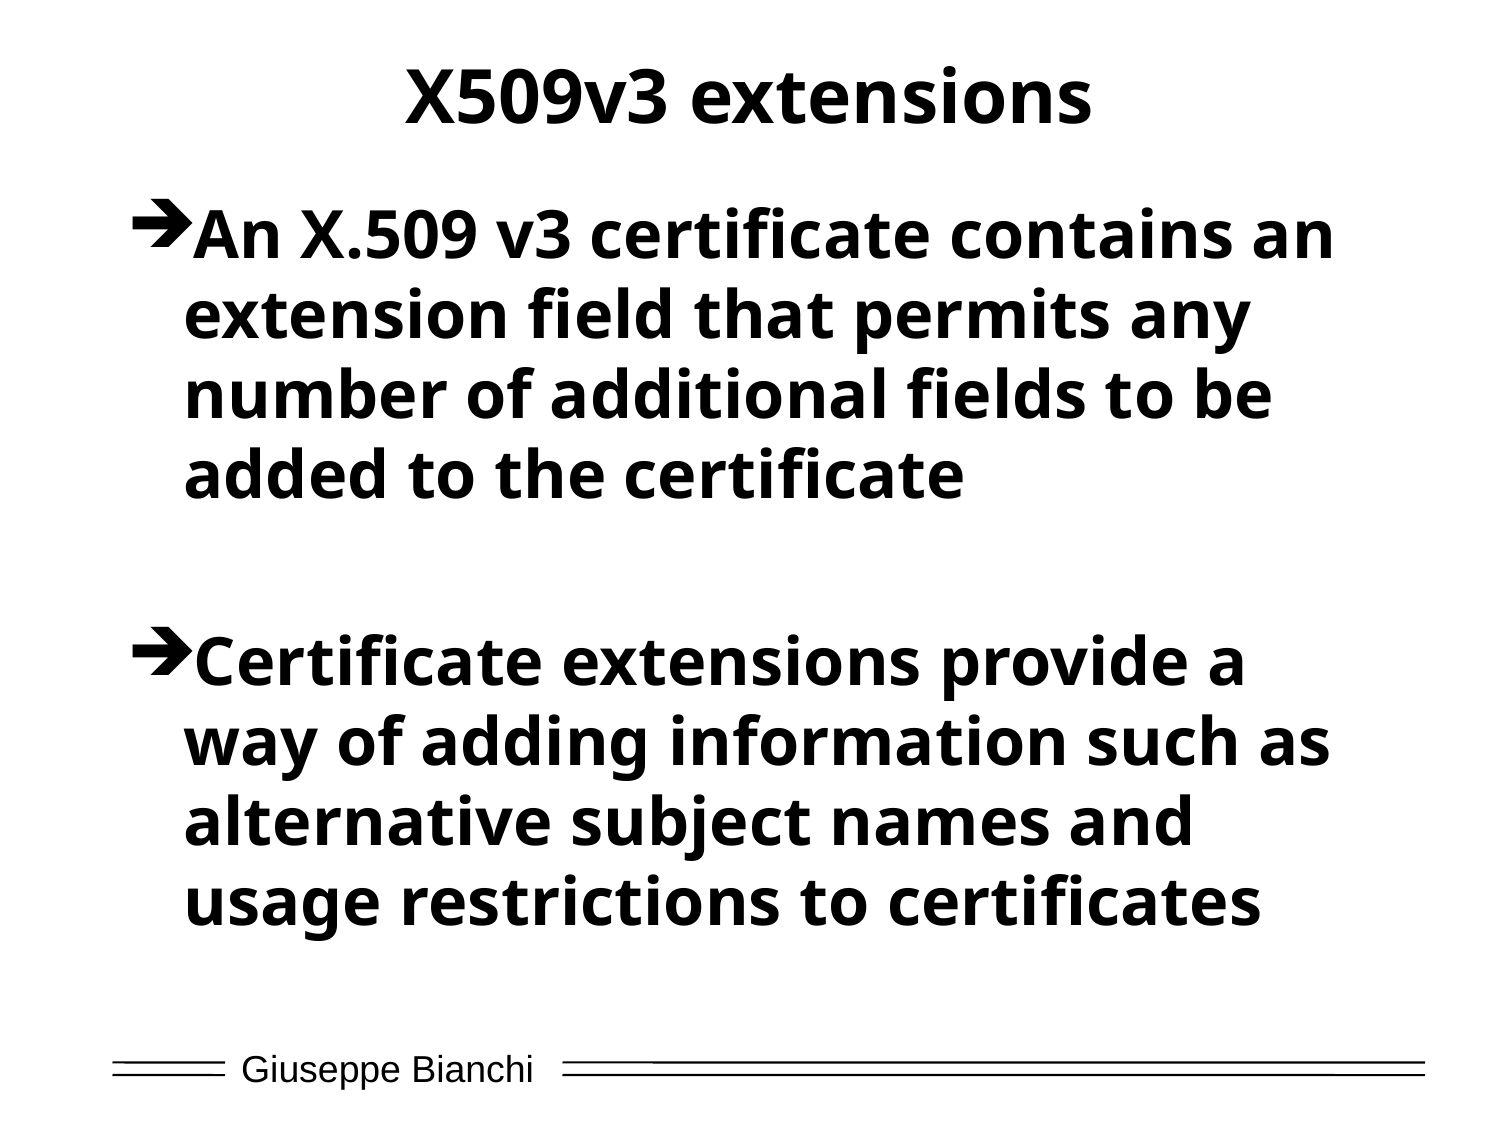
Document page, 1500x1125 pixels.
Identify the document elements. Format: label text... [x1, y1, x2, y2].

title X509v3 extensions [112, 0, 1388, 188]
list An X.509 v3 certificate contains an extension field that permits any number of additional fields to be added to the certificate Certificate extensions provide a way of adding information such as alternative subject names and usage restrictions to certificates [112, 184, 1375, 1000]
